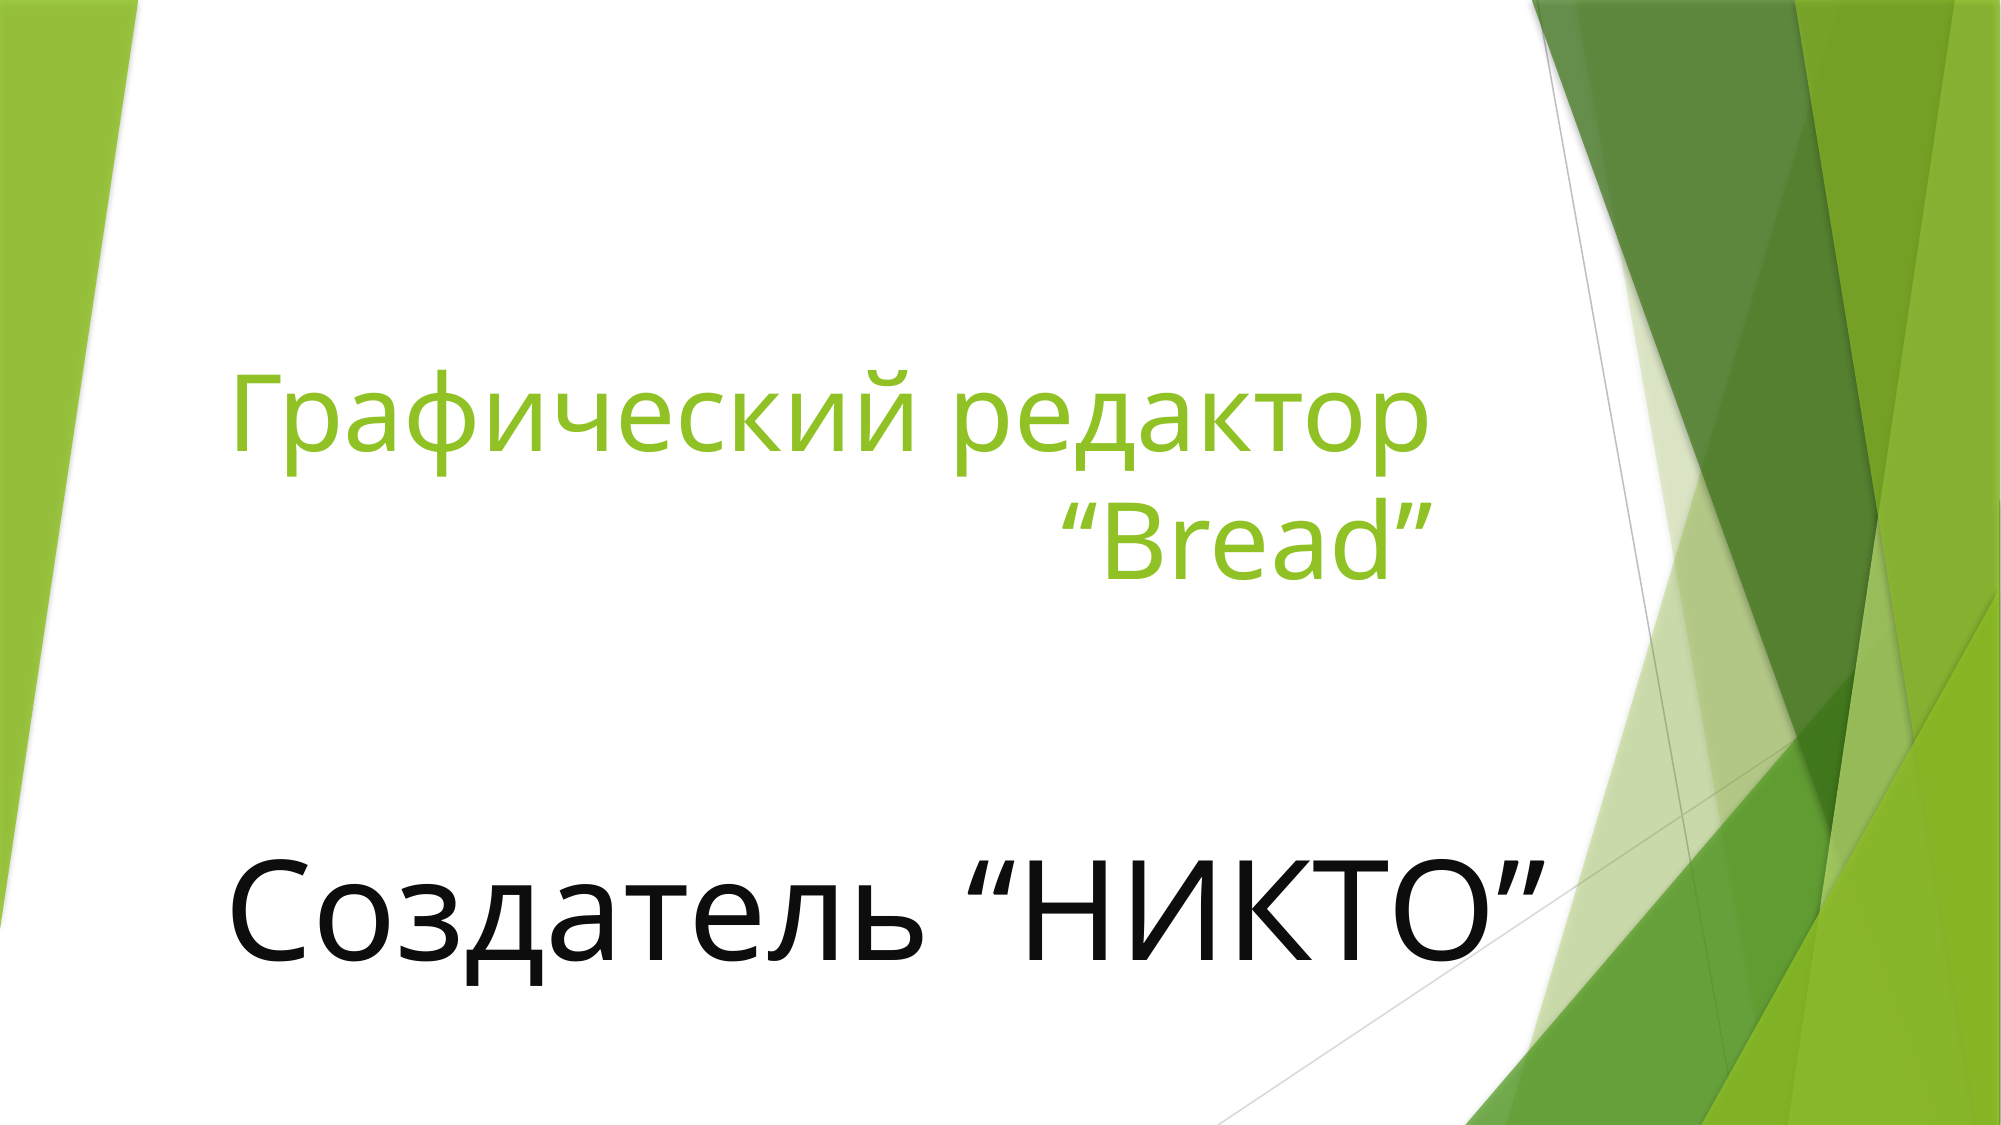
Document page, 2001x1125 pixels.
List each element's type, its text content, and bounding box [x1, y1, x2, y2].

subtitle Создатель “НИКТО” [61, 813, 1562, 1086]
title Графический редактор ‘‘Bread’’ [174, 336, 1449, 609]
